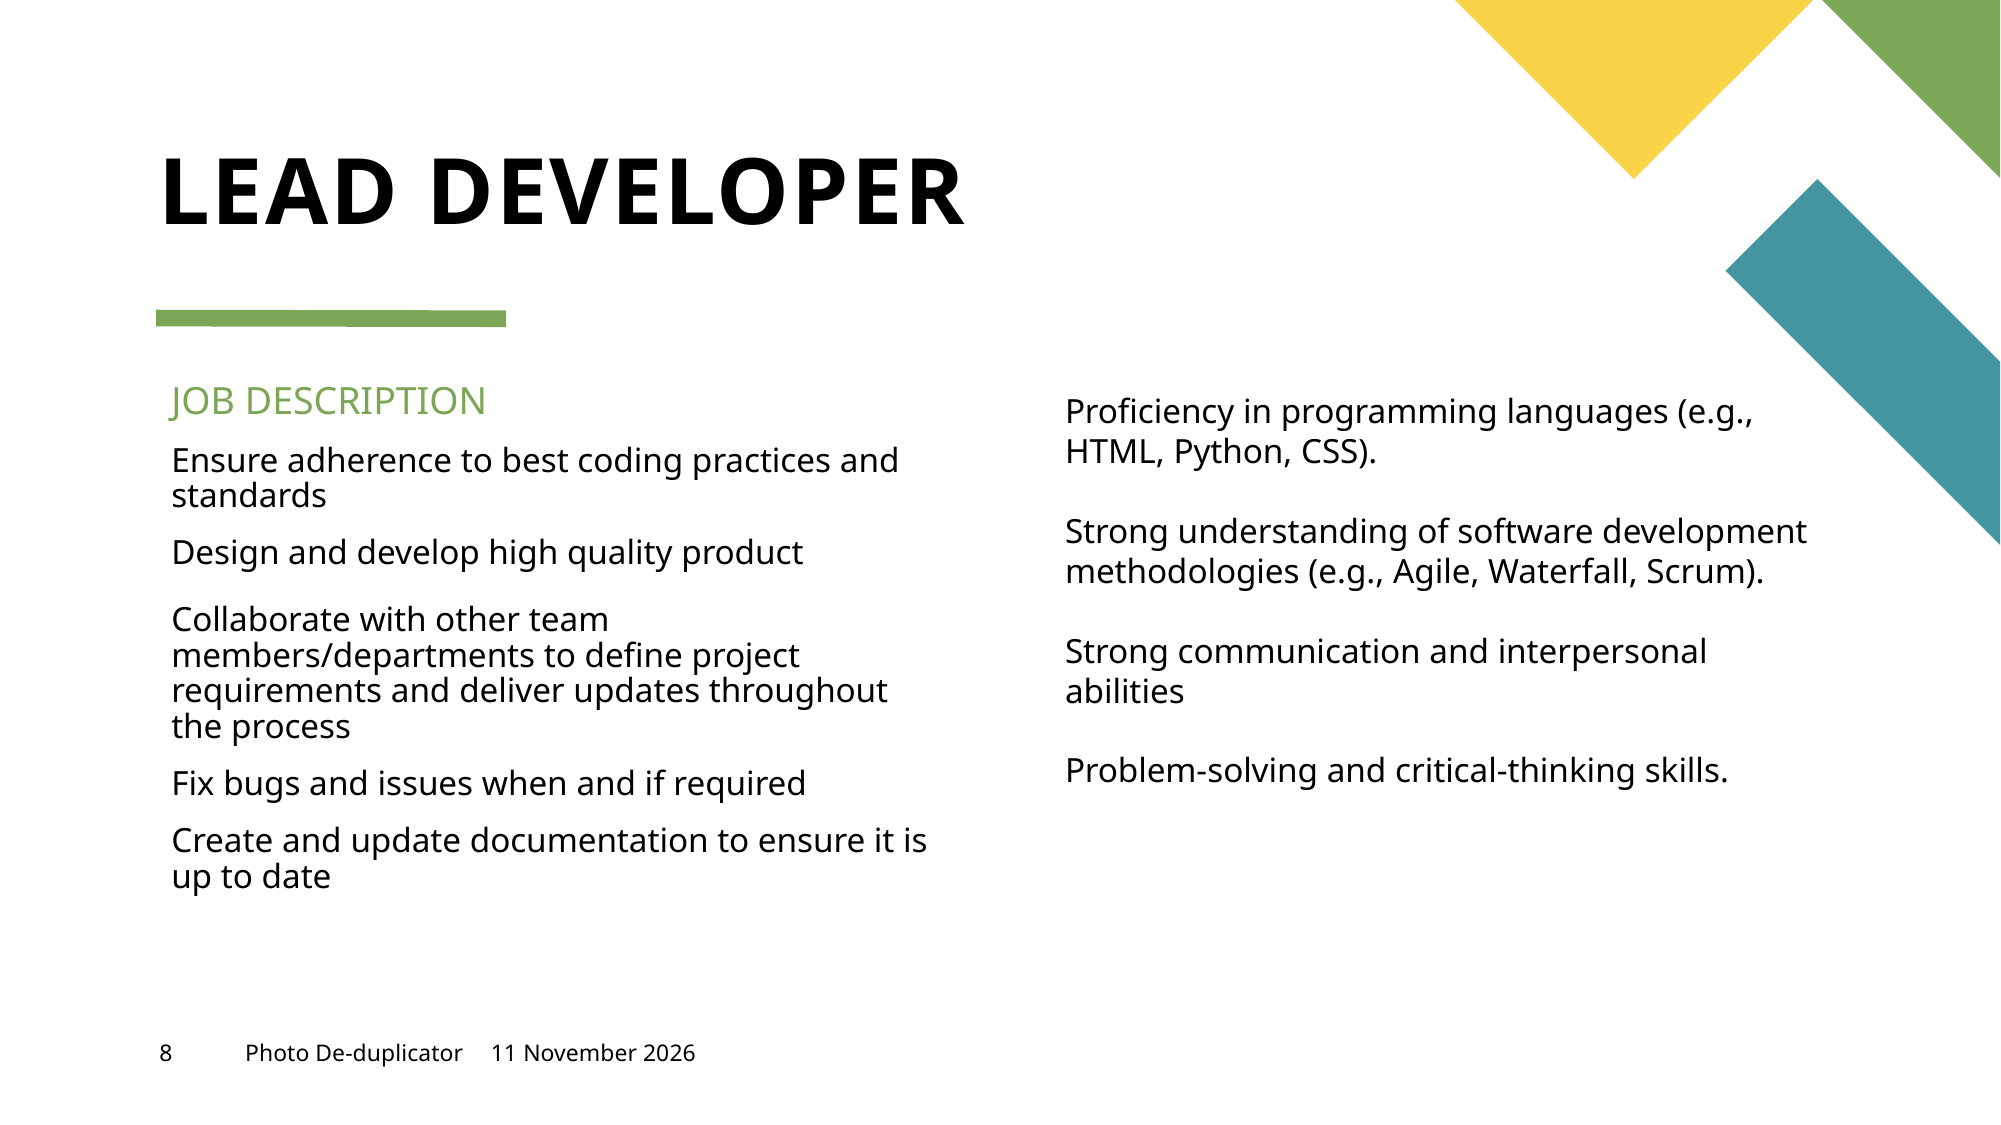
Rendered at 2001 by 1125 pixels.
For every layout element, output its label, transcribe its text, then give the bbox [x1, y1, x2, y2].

title LEAD DEVELOPER [158, 144, 969, 245]
footer Photo De-duplicator [246, 1038, 491, 1080]
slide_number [491, 1038, 707, 1080]
list Collaborate with other team members/departments to define project requirements and deliver updates throughout the process Fix bugs and issues when and if required Create and update documentation to ensure it is up to date [156, 594, 950, 700]
slide_number 8 [159, 1038, 246, 1080]
list JOB DESCRIPTION [156, 375, 950, 427]
list Ensure adherence to best coding practices and standards Design and develop high quality product [156, 435, 950, 530]
list Proficiency in programming languages (e.g., HTML, Python, CSS). Strong understanding of software development methodologies (e.g., Agile, Waterfall, Scrum). Strong communication and interpersonal abilities Problem-solving and critical-thinking skills. Expertise in system architecture and design patterns. [1050, 286, 1844, 939]
